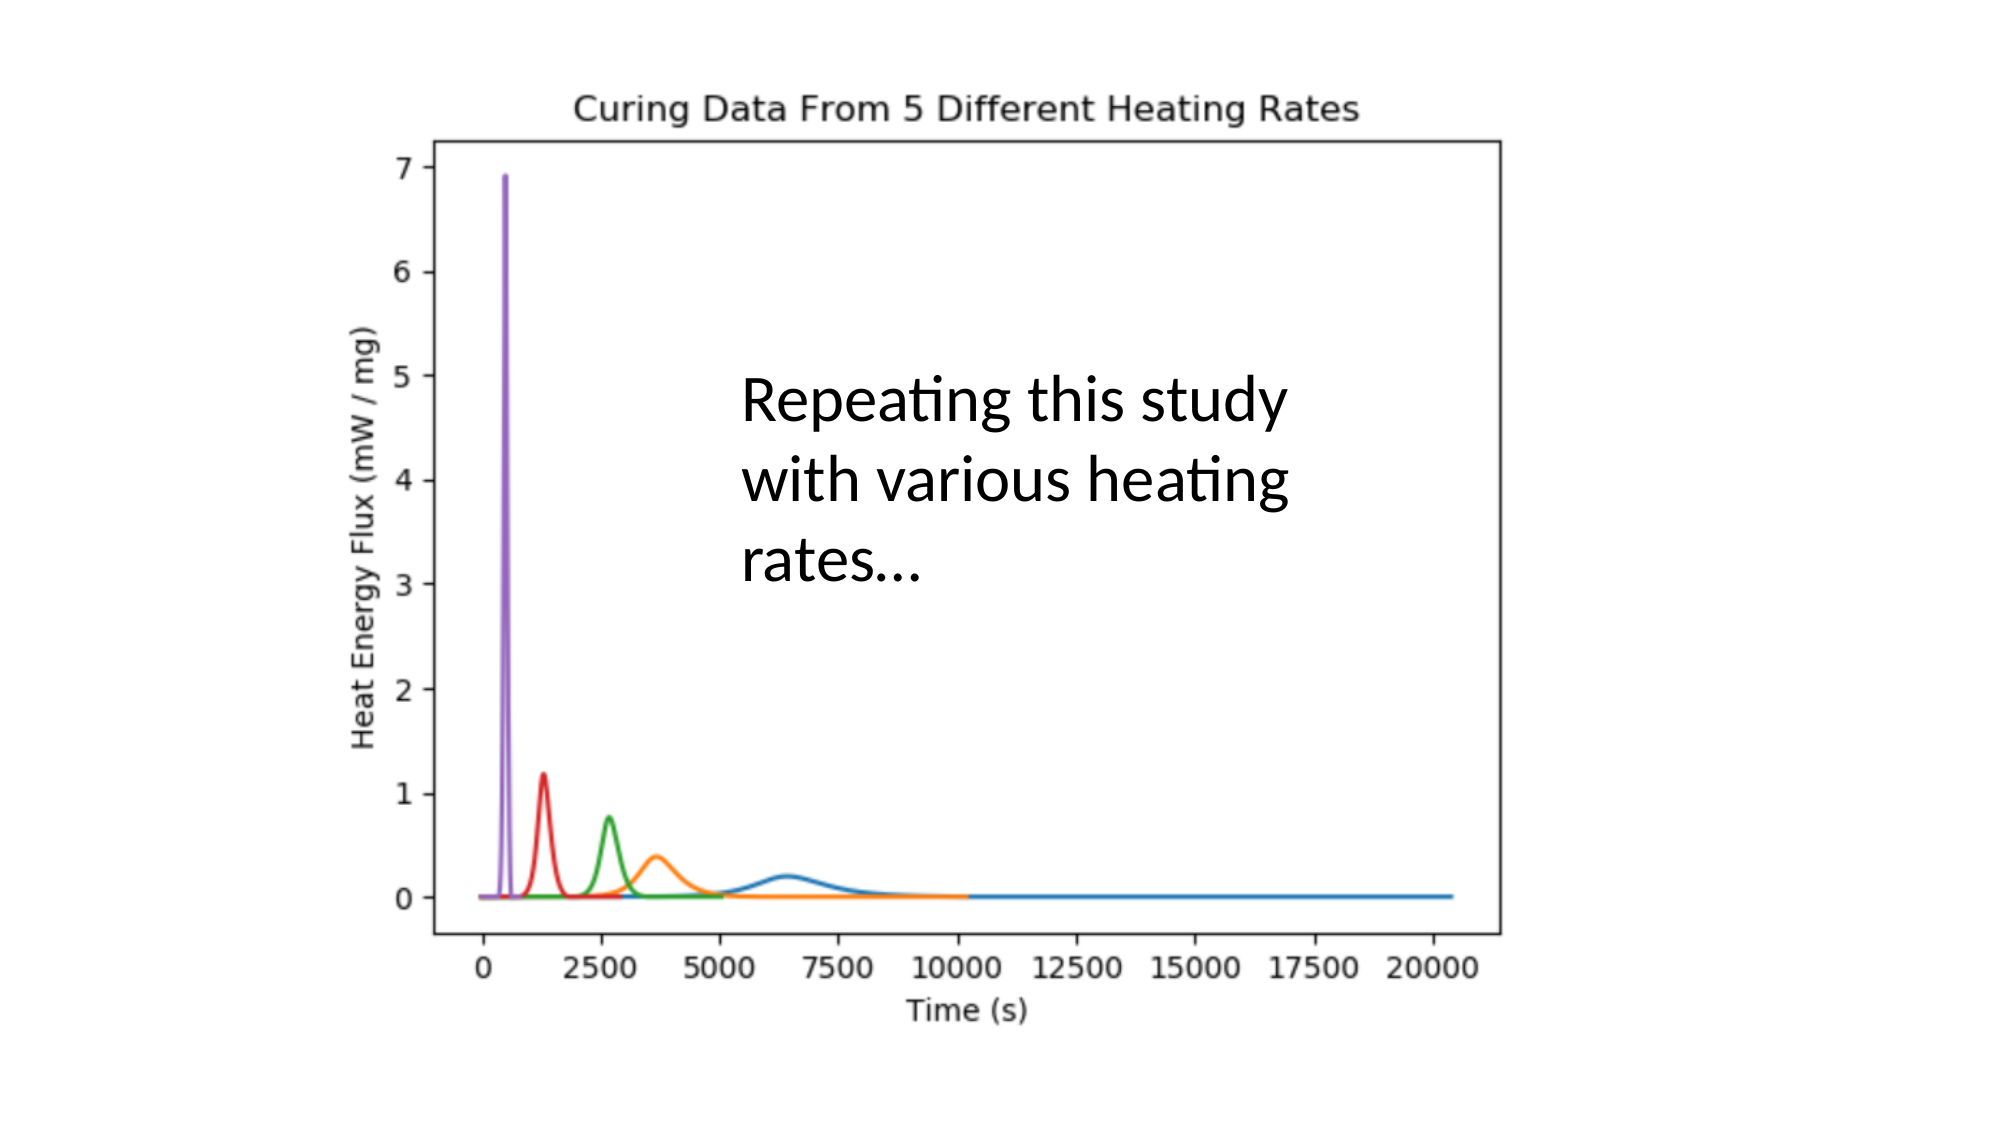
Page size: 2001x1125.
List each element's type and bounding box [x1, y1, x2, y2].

picture [336, 79, 1524, 1037]
